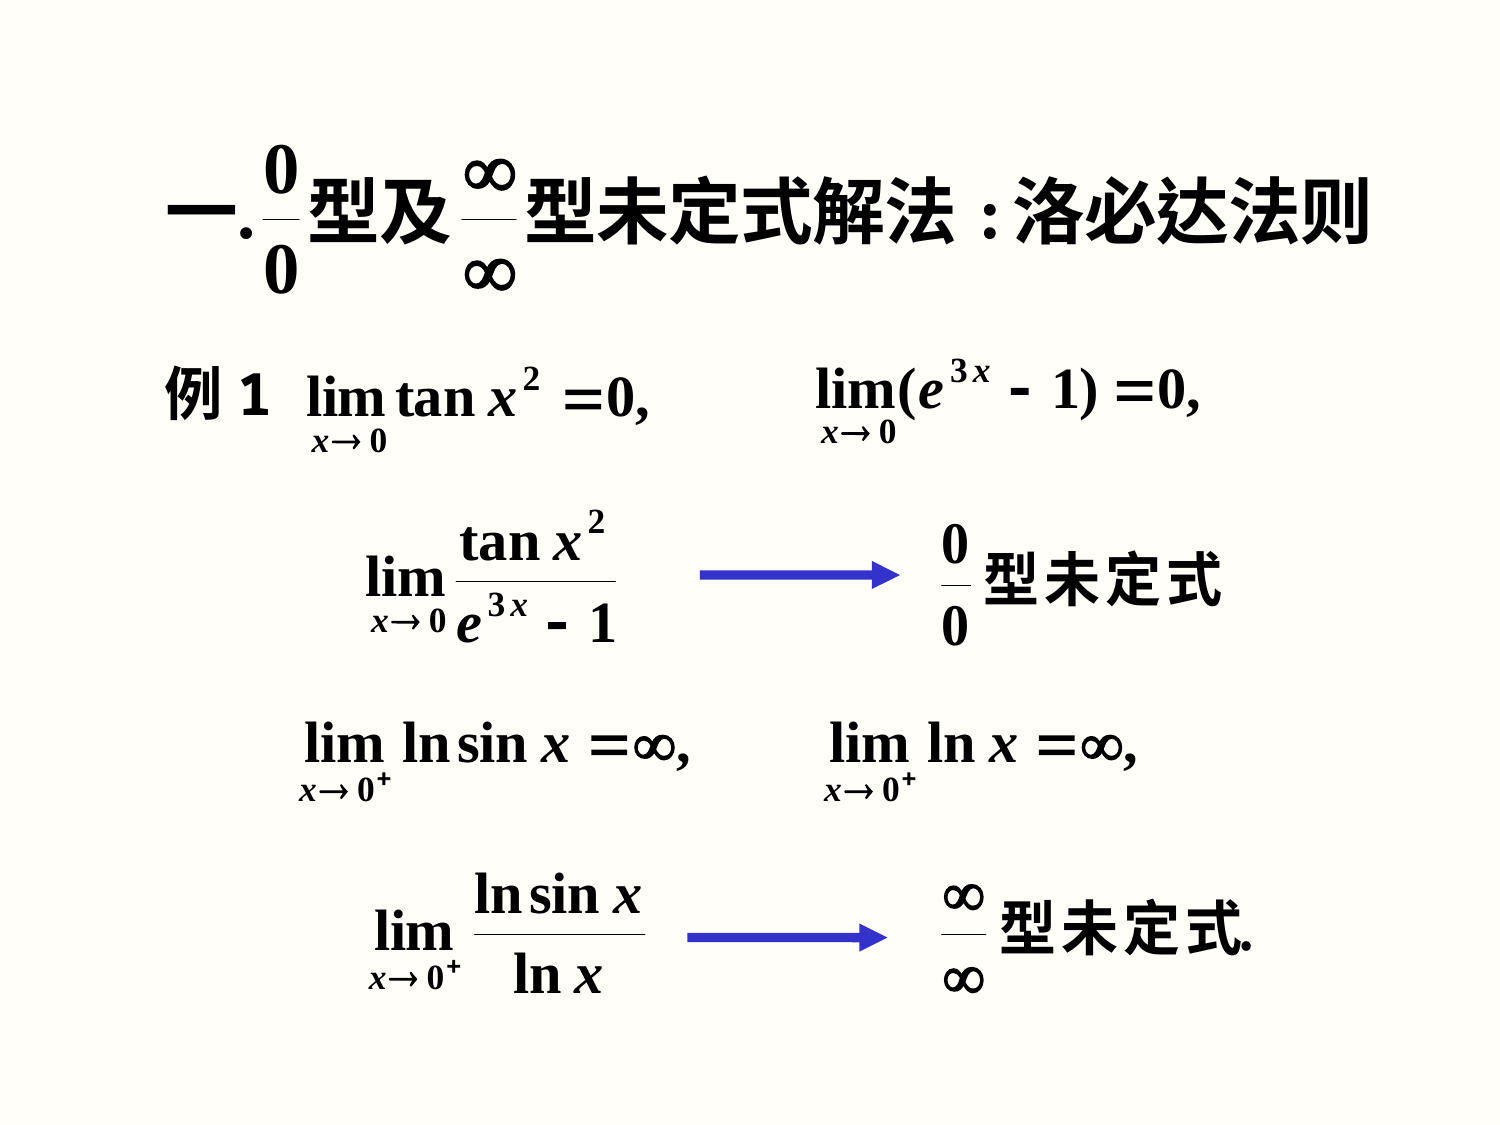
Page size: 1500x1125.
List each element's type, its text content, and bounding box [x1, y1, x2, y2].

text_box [363, 500, 620, 649]
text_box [292, 712, 693, 809]
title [164, 129, 1380, 302]
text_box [937, 512, 1241, 650]
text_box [813, 349, 1204, 450]
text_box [362, 862, 650, 1000]
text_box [817, 712, 1141, 809]
text_box [699, 568, 901, 582]
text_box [937, 860, 1255, 1000]
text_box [304, 358, 653, 459]
text_box [687, 931, 888, 944]
text_box 例1 [150, 350, 400, 435]
